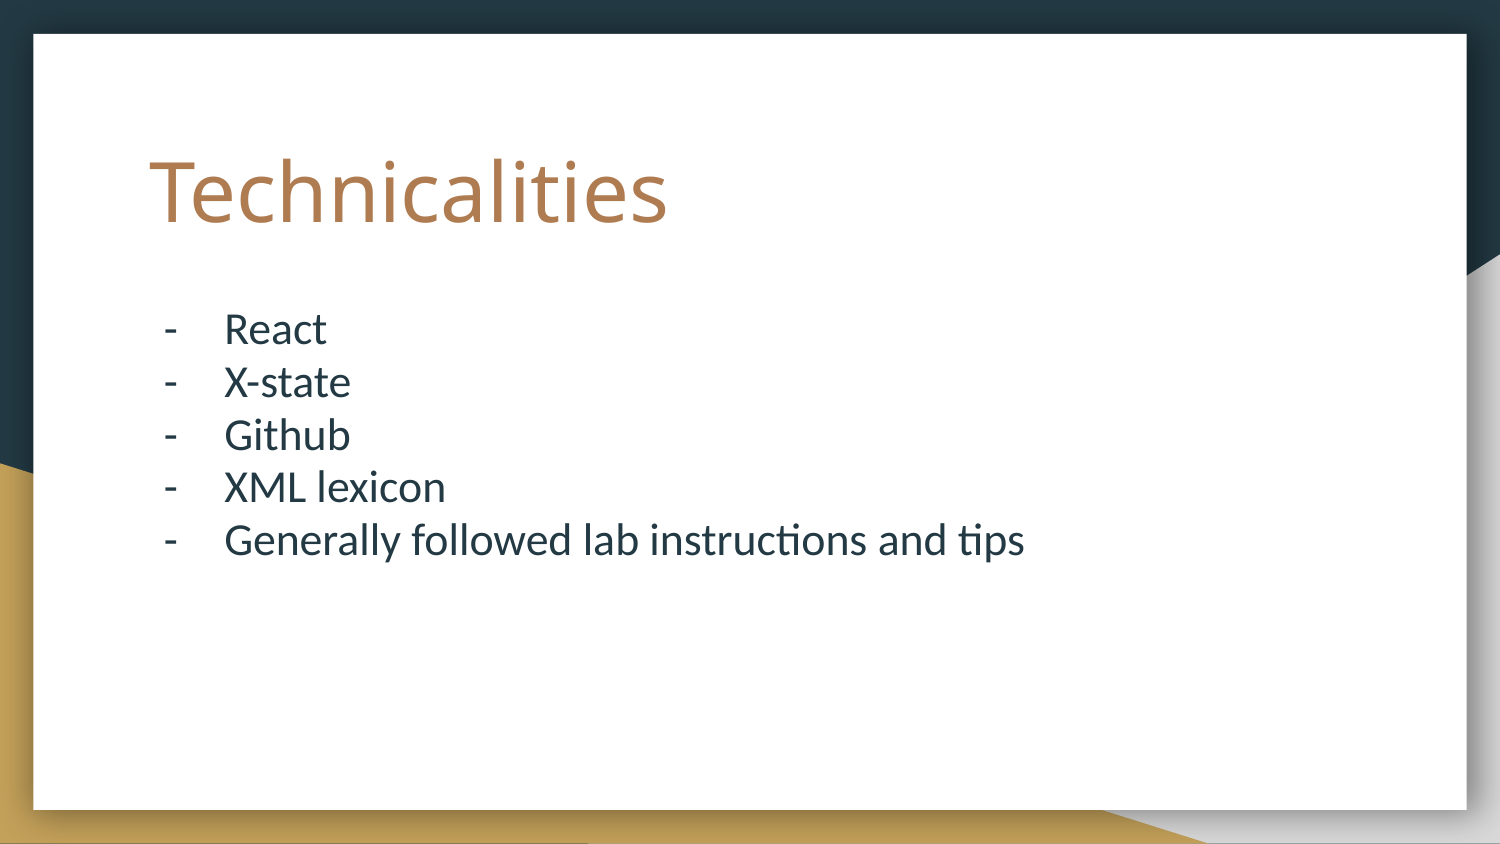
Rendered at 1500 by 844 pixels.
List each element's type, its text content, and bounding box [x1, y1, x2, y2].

title Technicalities [134, 118, 1366, 276]
list React X-state Github XML lexicon Generally followed lab instructions and tips [134, 288, 1366, 691]
